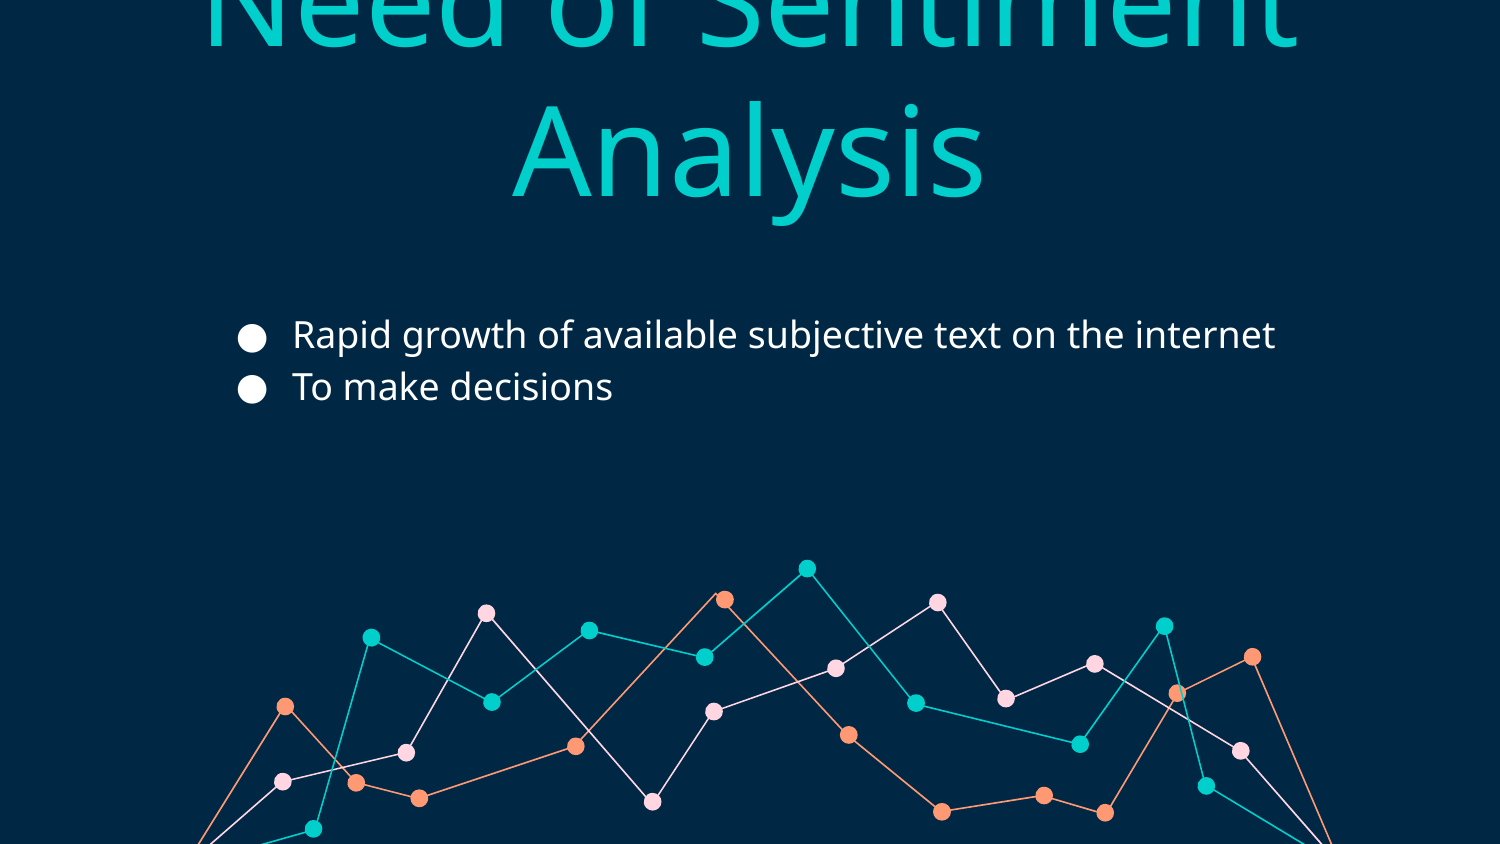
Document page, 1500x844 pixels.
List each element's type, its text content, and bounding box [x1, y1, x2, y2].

list Rapid growth of available subjective text on the internet To make decisions [202, 289, 1298, 555]
title Need of Sentiment Analysis [34, 34, 1466, 237]
